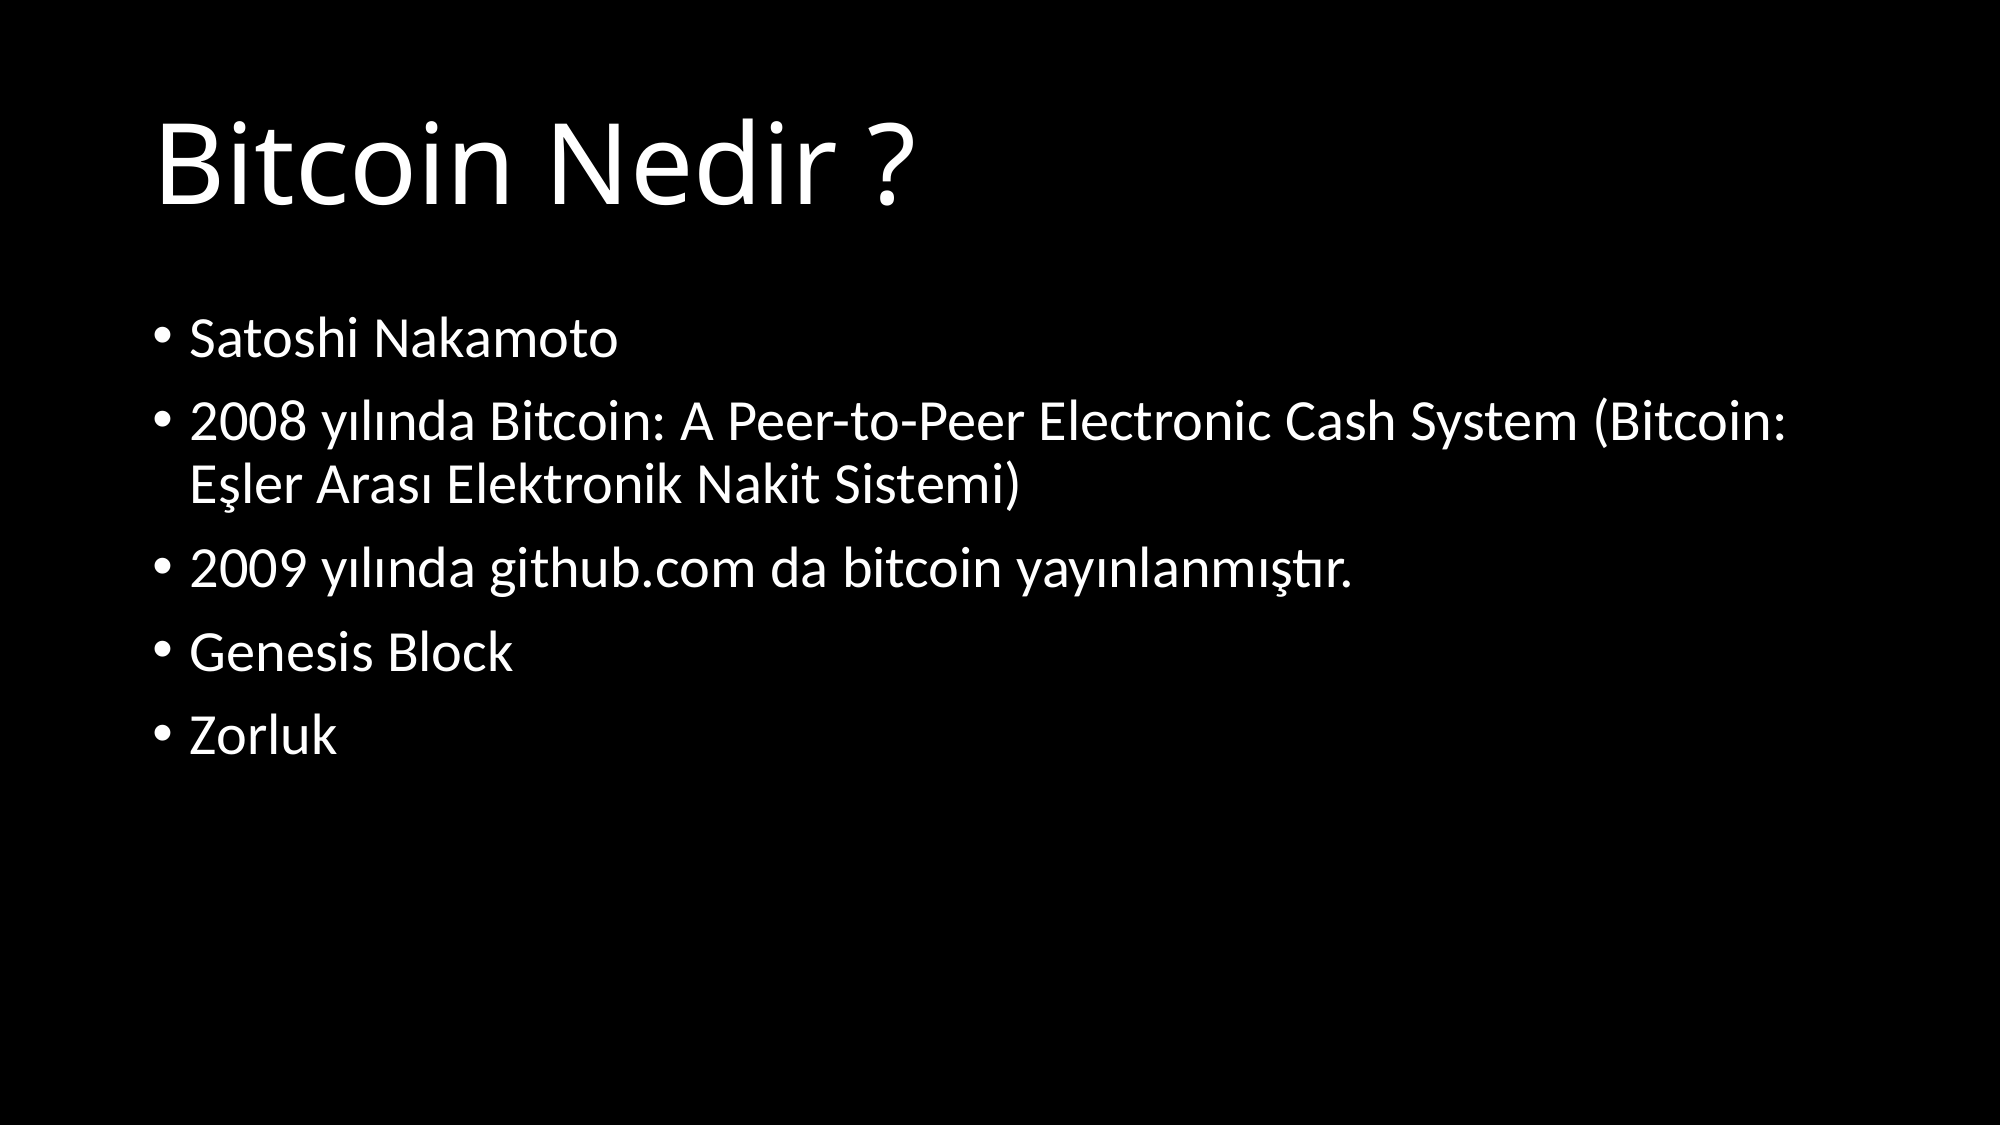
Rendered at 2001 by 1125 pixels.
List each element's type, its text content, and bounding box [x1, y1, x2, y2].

title Bitcoin Nedir ? [137, 59, 1863, 278]
list Satoshi Nakamoto 2008 yılında Bitcoin: A Peer-to-Peer Electronic Cash System (Bitcoin: Eşler Arası Elektronik Nakit Sistemi) 2009 yılında github.com da bitcoin yayınlanmıştır. Genesis Block Zorluk [137, 299, 1863, 1014]
